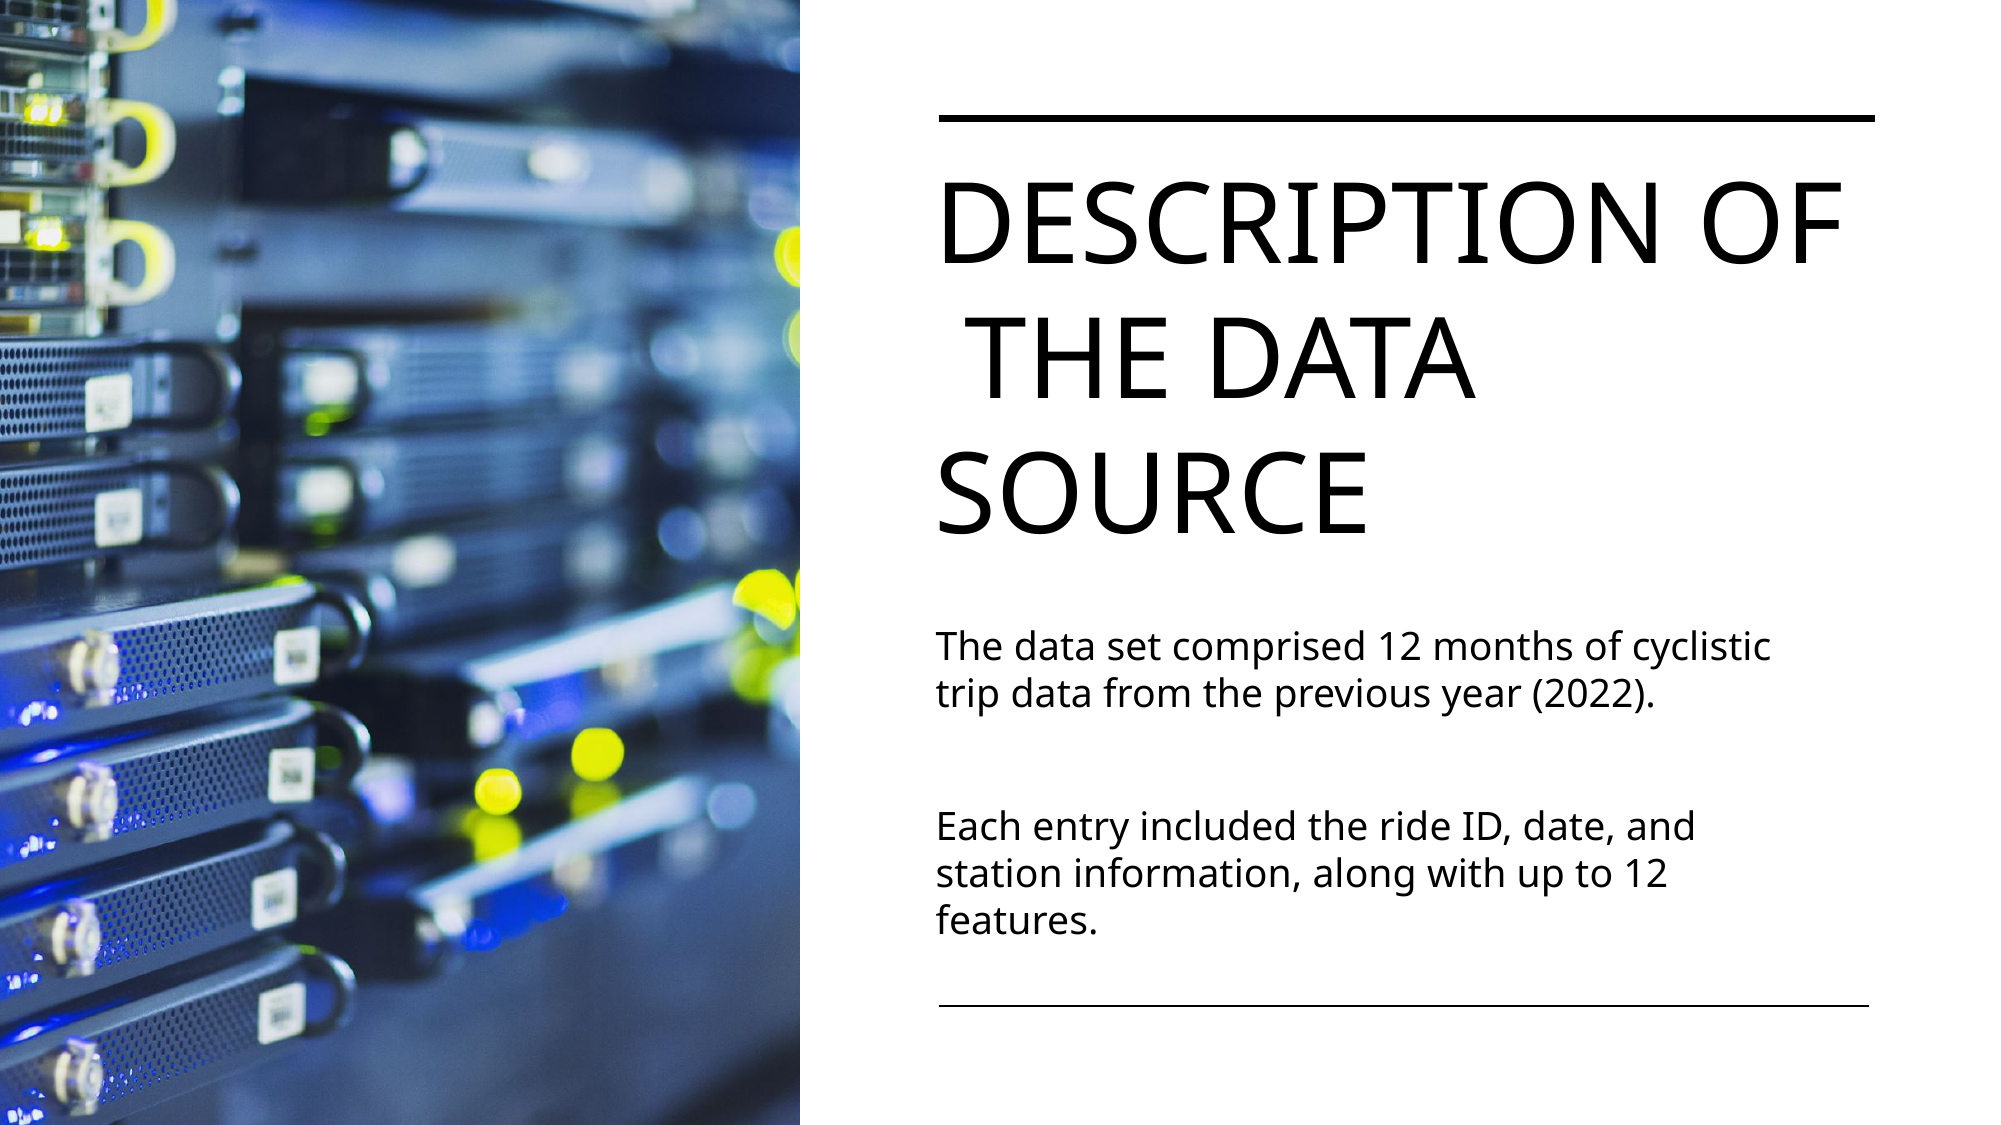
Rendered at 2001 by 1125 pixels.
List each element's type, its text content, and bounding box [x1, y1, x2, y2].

subtitle The data set comprised 12 months of cyclistic trip data from the previous year (2022). Each entry included the ride ID, date, and station information, along with up to 12 features. [920, 568, 1795, 950]
title Description of the data source [919, 143, 1875, 778]
picture [0, 0, 800, 1125]
text_box [800, 0, 2000, 1125]
